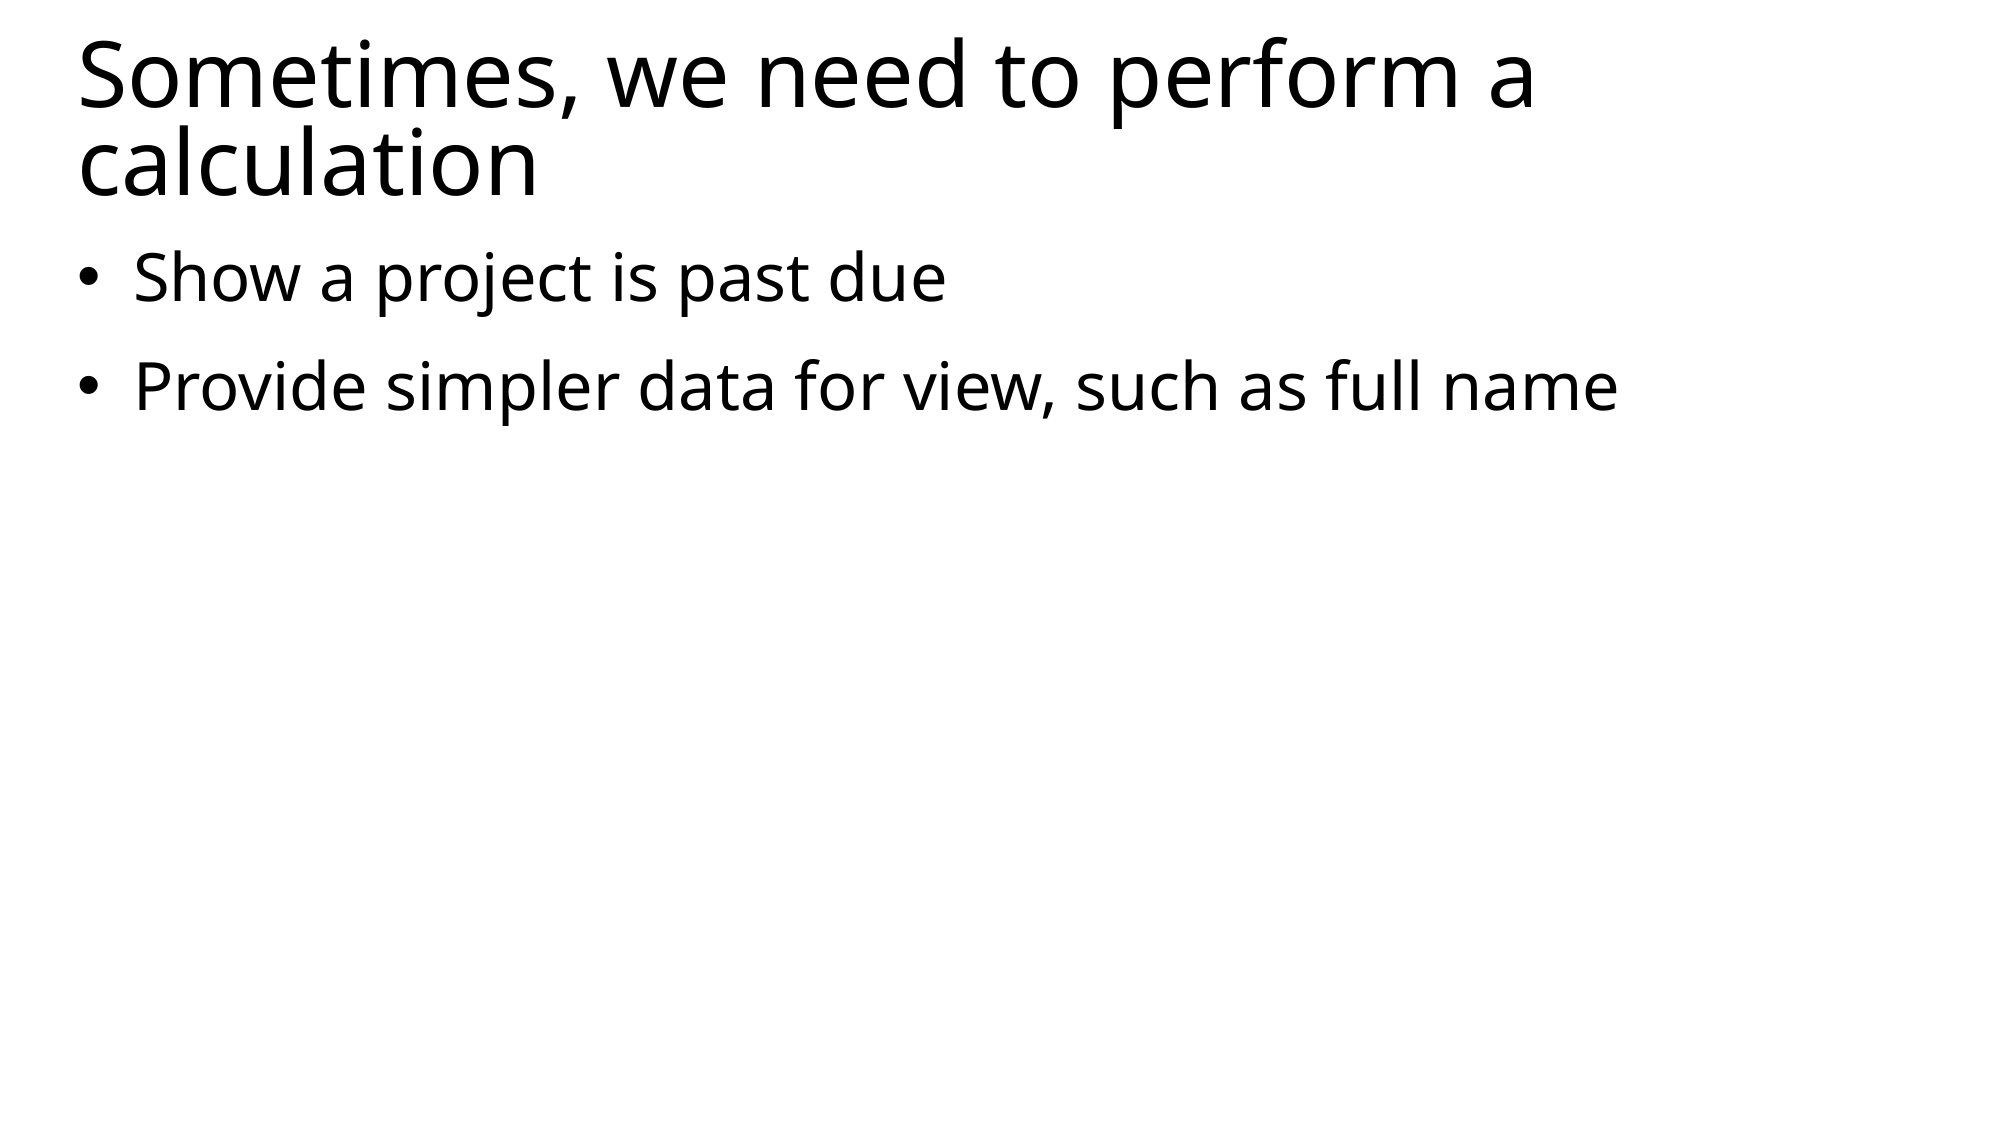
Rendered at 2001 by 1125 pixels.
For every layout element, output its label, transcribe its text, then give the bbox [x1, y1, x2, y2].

title Sometimes, we need to perform a calculation [62, 29, 1953, 205]
list Show a project is past due Provide simpler data for view, such as full name [62, 227, 1953, 1096]
